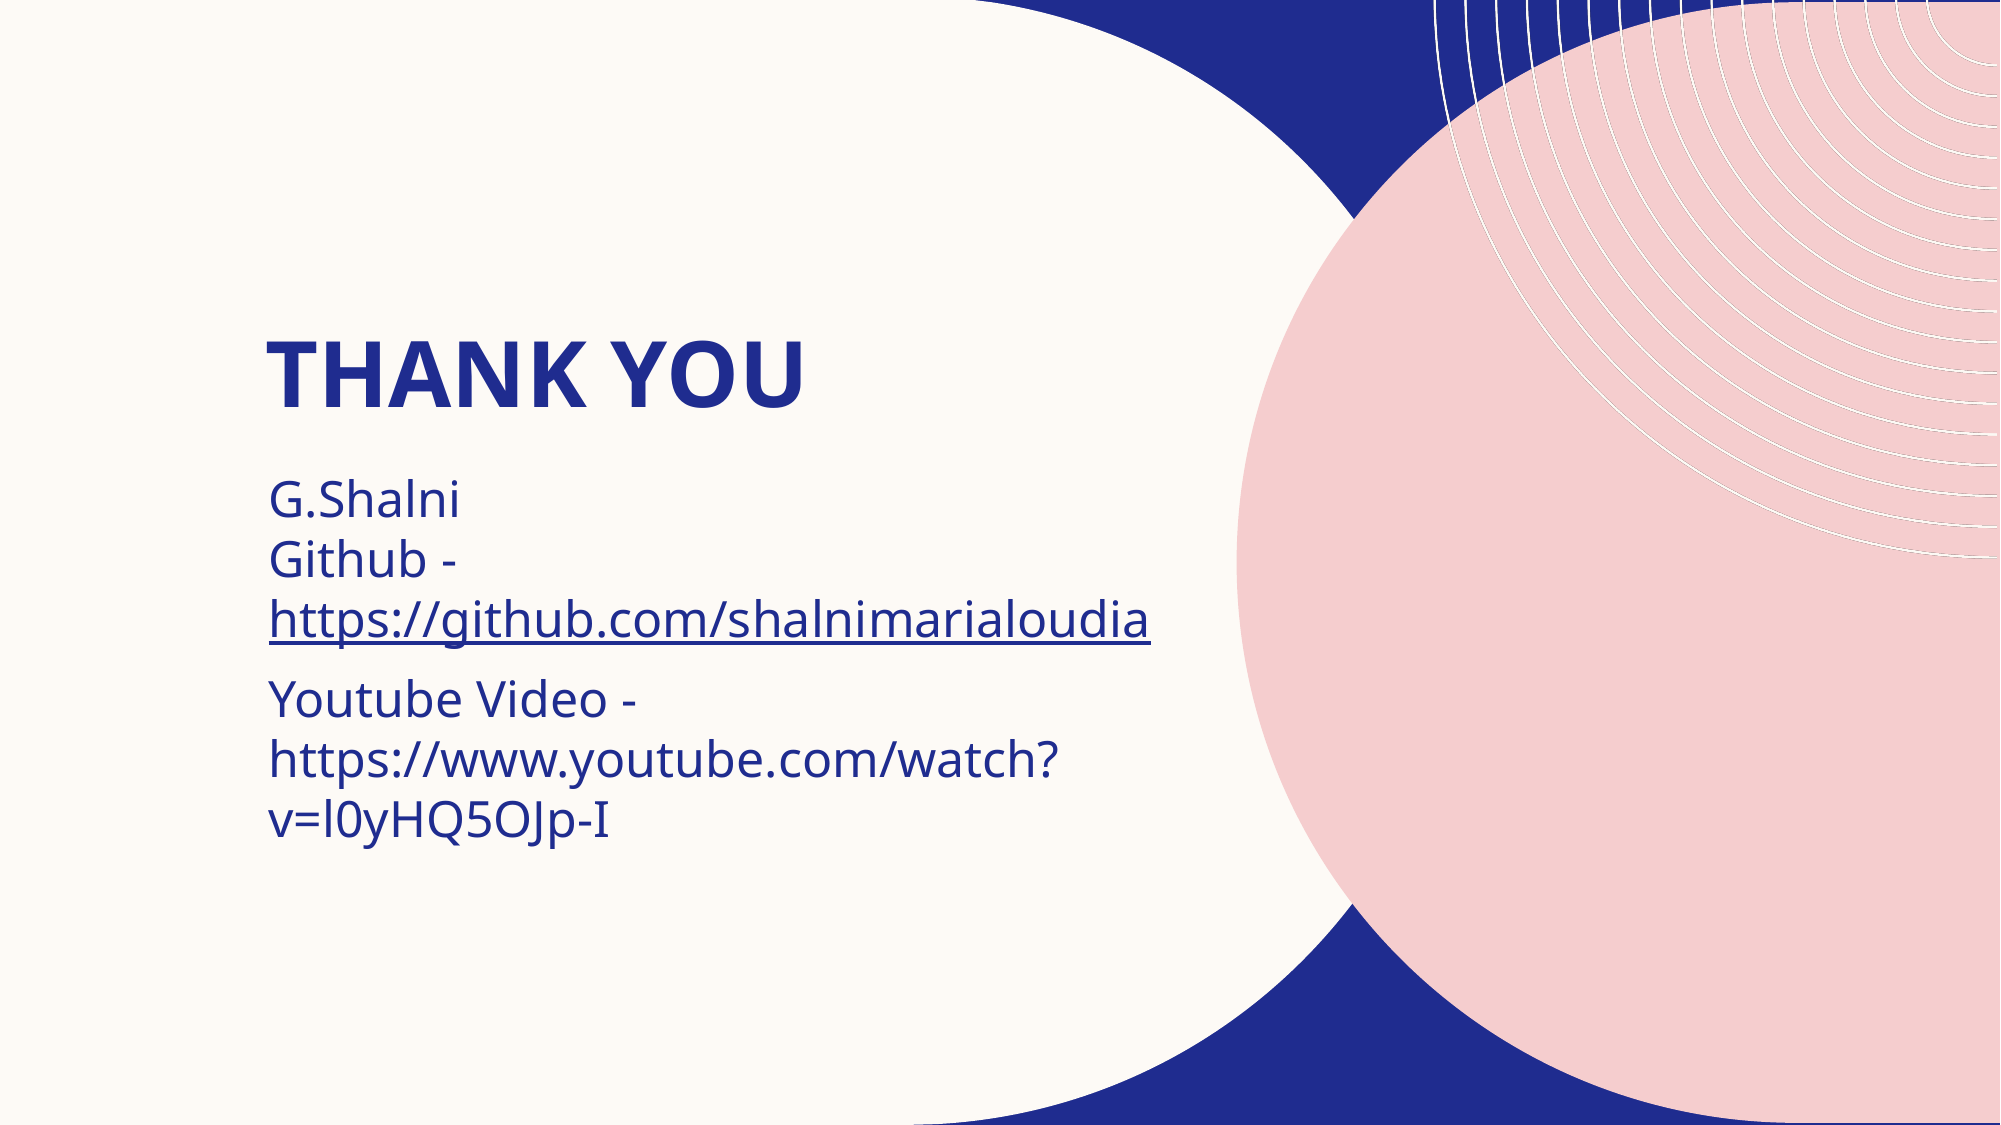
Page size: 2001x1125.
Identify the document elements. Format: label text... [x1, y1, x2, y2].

subtitle G.Shalni Github - https://github.com/shalnimarialoudia Youtube Video - https://www.youtube.com/watch?v=l0yHQ5OJp-I [253, 467, 1261, 824]
picture [1433, 0, 1997, 559]
title THANK YOU [250, 323, 935, 434]
